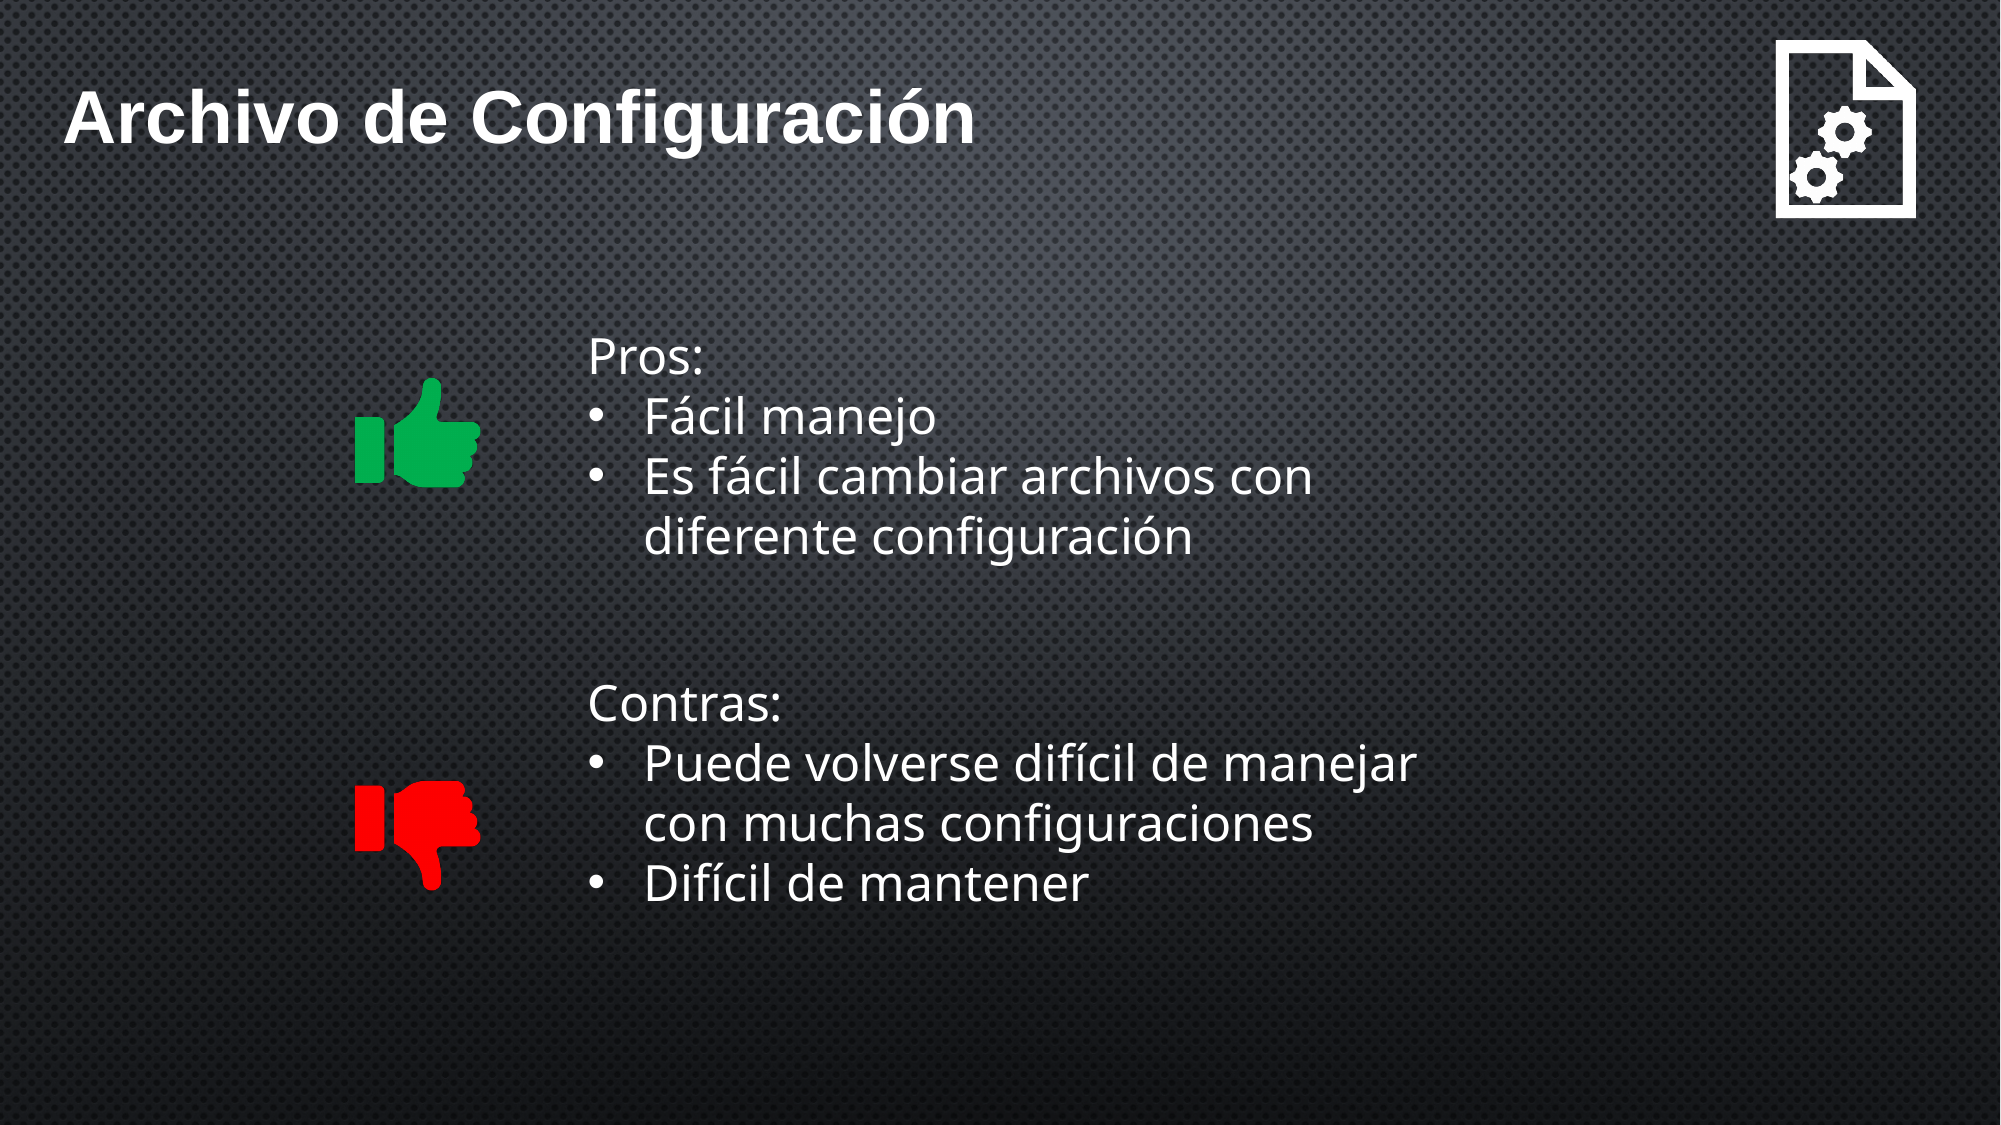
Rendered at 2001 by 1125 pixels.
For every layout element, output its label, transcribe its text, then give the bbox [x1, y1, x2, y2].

picture [341, 760, 493, 912]
text_box Archivo de Configuración [0, 0, 2000, 159]
picture [341, 357, 493, 508]
text_box Contras: Puede volverse difícil de manejar con muchas configuraciones Difícil de mantener [572, 664, 1471, 919]
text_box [1736, 21, 1955, 236]
text_box Pros: Fácil manejo Es fácil cambiar archivos con diferente configuración [572, 316, 1471, 572]
